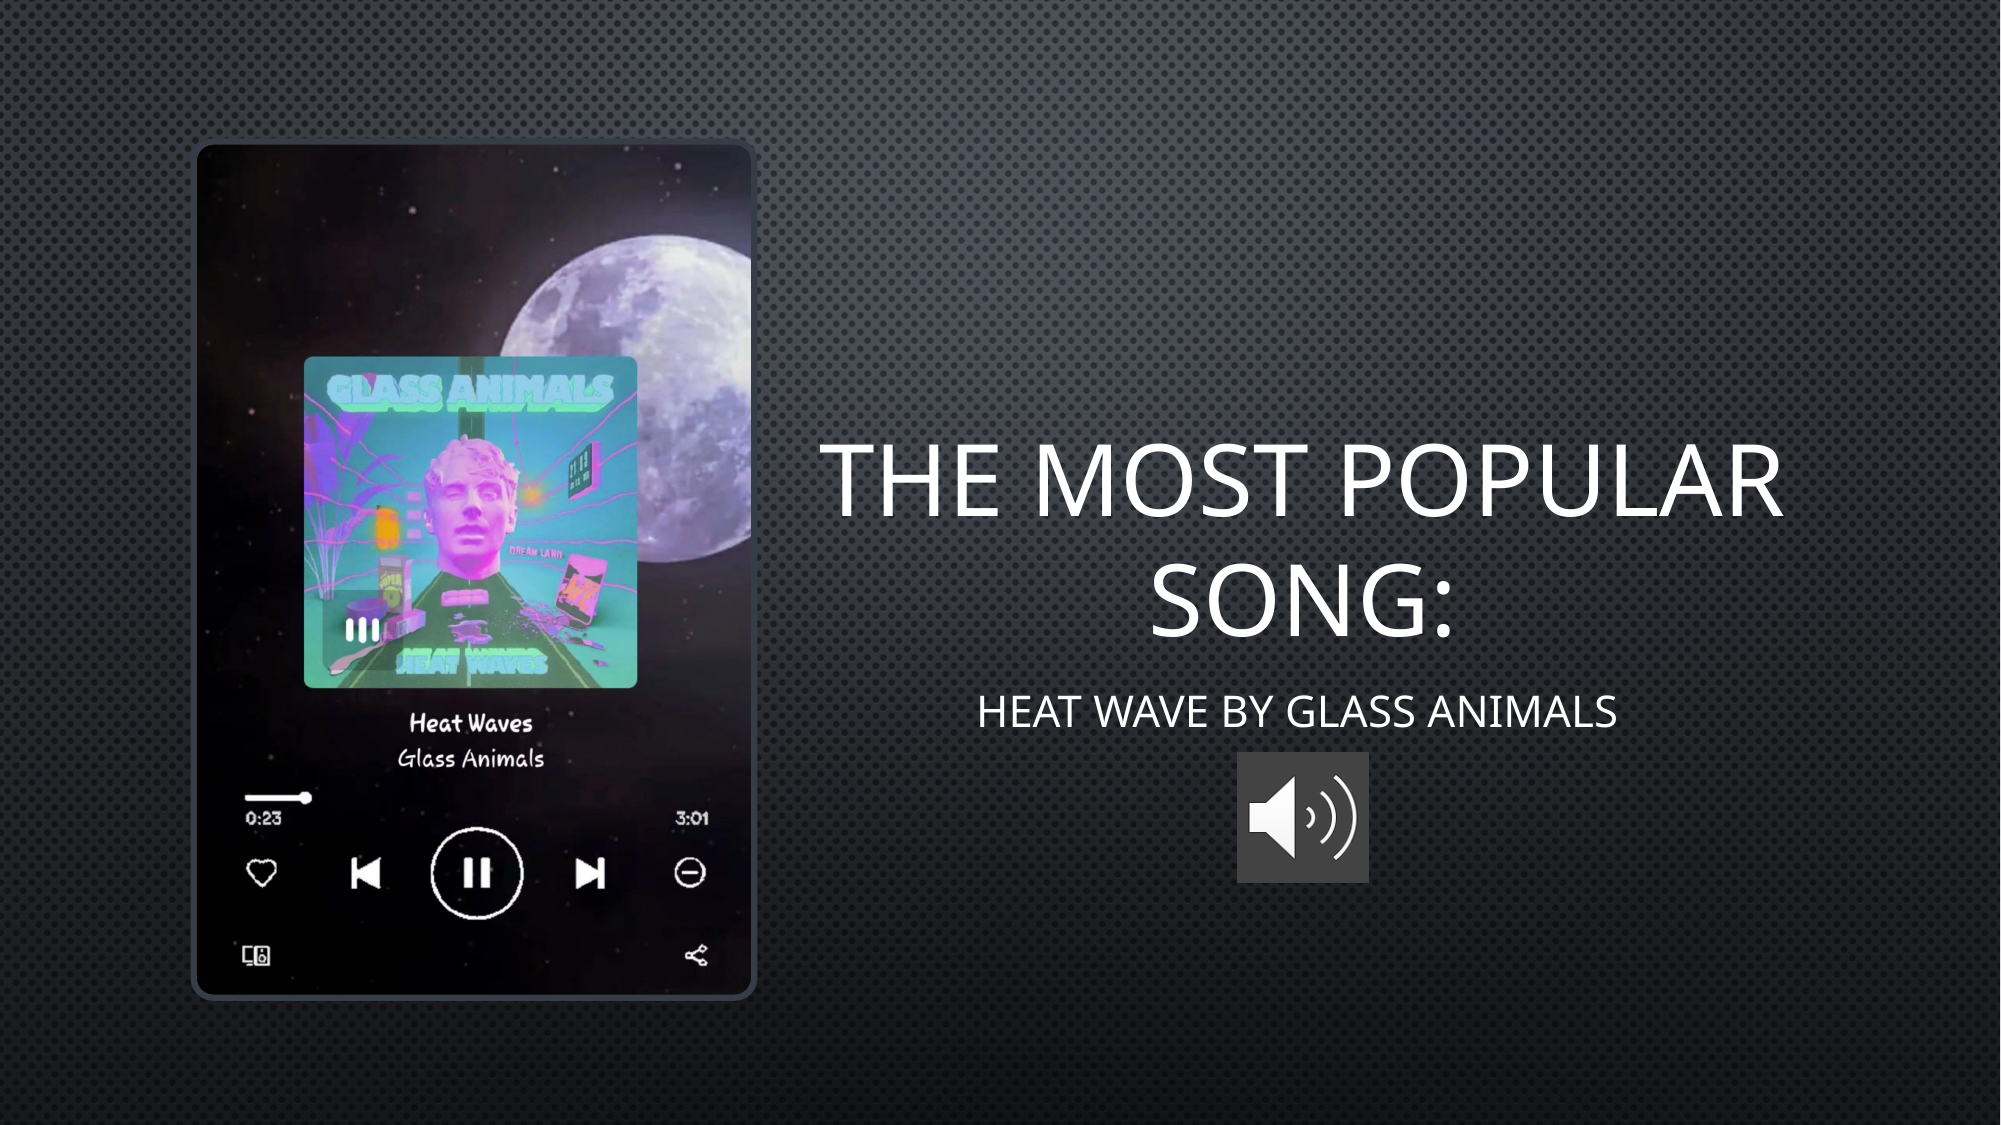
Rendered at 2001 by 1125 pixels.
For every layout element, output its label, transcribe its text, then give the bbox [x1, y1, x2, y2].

text_box Heat Wave by Glass Animals [798, 676, 1808, 989]
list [193, 141, 755, 998]
picture [1235, 750, 1370, 885]
title The most popular song: [798, 139, 1808, 665]
